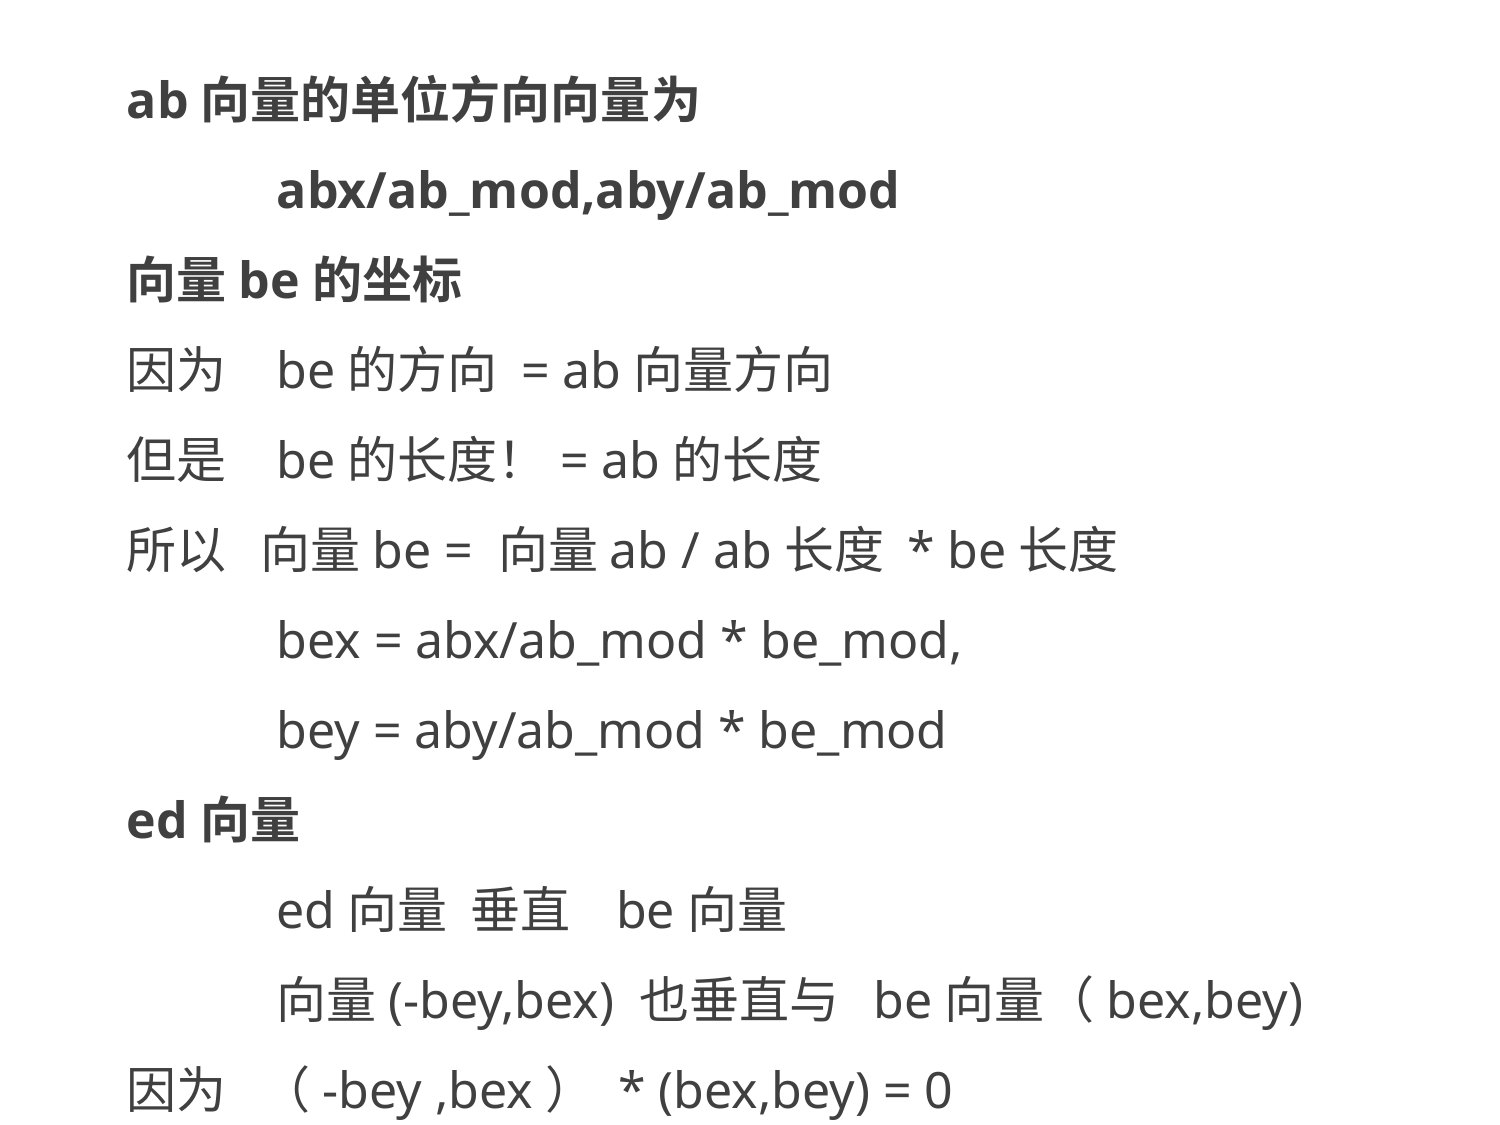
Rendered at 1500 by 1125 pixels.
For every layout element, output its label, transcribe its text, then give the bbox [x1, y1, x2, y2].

text_box ab向量的单位方向向量为 abx/ab_mod,aby/ab_mod 向量be的坐标 因为 be的方向 = ab向量方向 但是 be的长度！= ab的长度 所以 向量be = 向量ab / ab长度 * be长度 bex = abx/ab_mod * be_mod, bey = aby/ab_mod * be_mod ed向量 ed向量 垂直 be向量 向量(-bey,bex) 也垂直与 be向量（bex,bey) 因为 （-bey ,bex） * (bex,bey) = 0 [112, 30, 1388, 1125]
